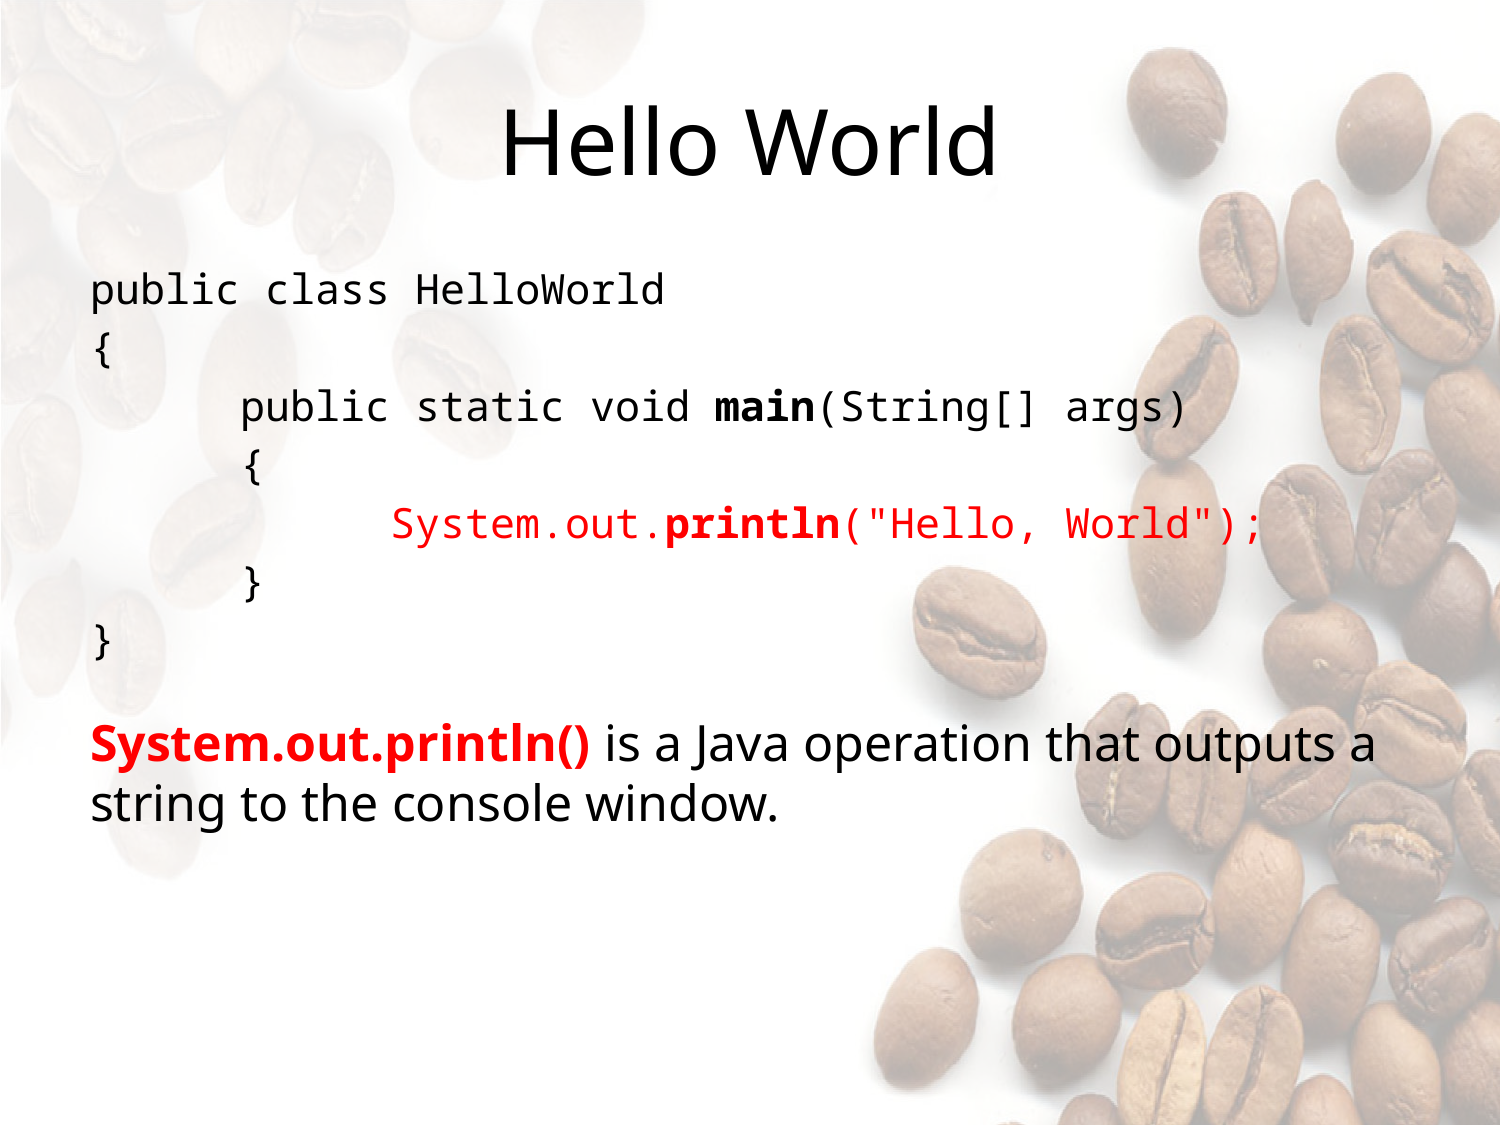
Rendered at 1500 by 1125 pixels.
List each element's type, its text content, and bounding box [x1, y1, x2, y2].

title Hello World [75, 45, 1425, 233]
list public class HelloWorld { public static void main(String[] args) { System.out.println("Hello, World"); } } [75, 255, 1425, 693]
text_box System.out.println() is a Java operation that outputs a string to the console window. [74, 704, 1425, 1005]
